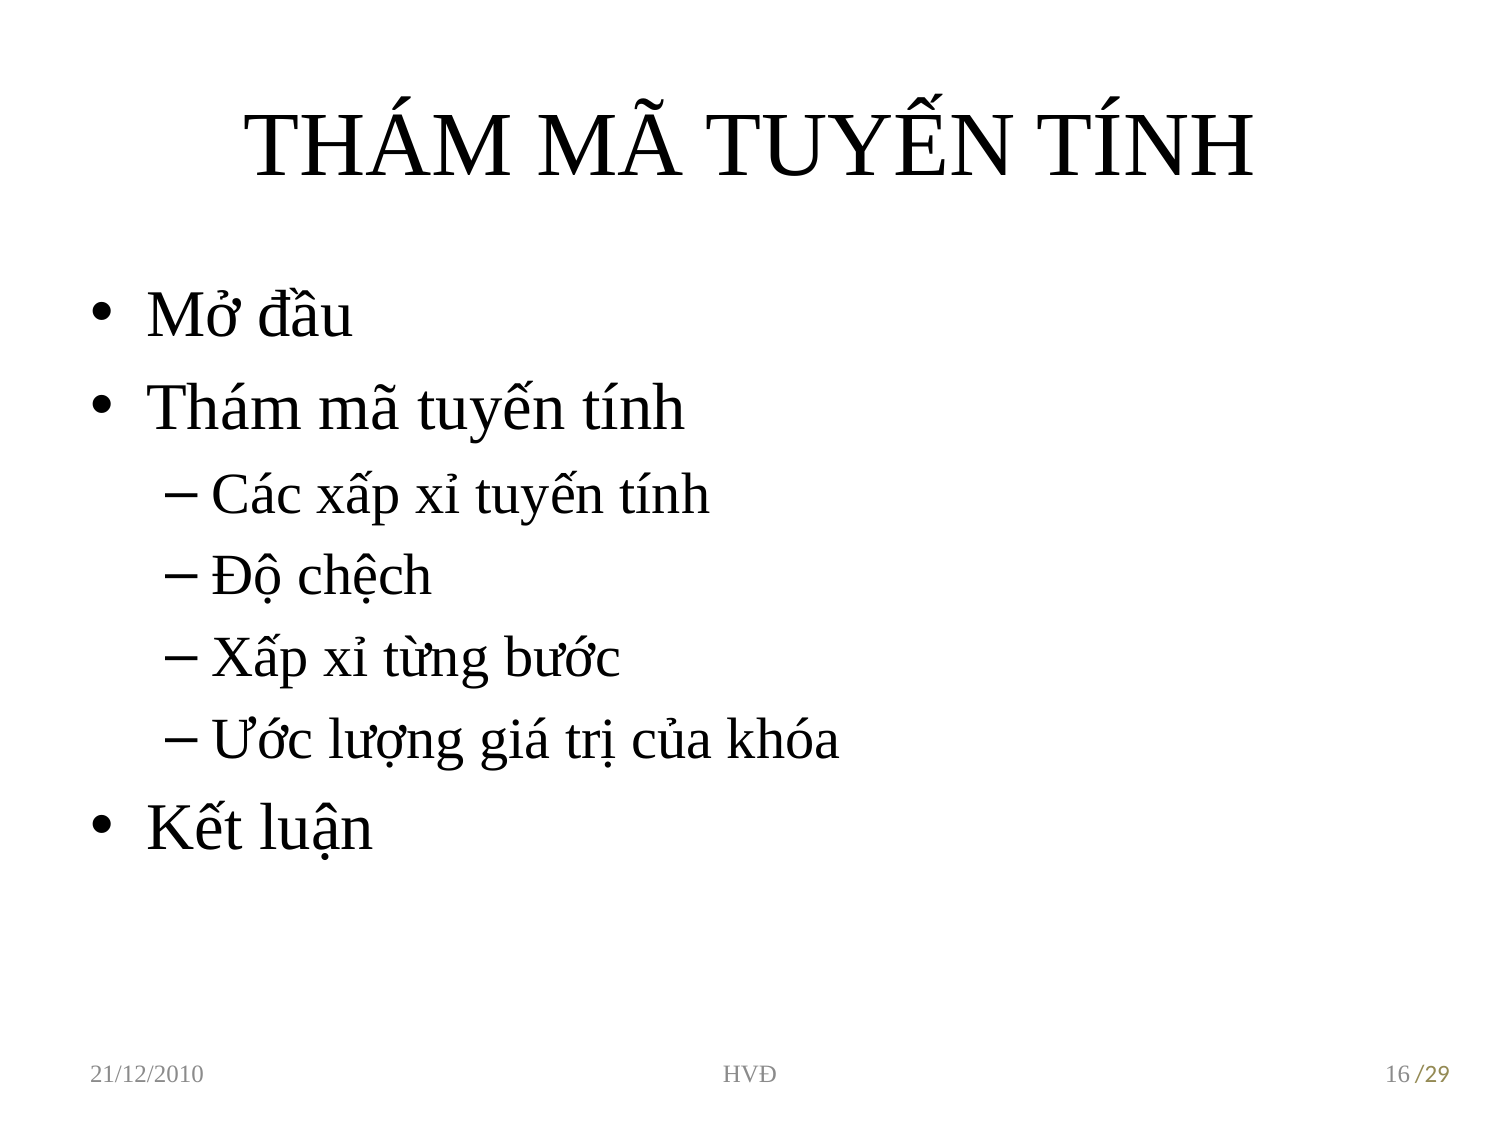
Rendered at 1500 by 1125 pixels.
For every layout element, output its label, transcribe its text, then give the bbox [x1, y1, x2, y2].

title THÁM MÃ TUYẾN TÍNH [75, 45, 1425, 233]
slide_number 16 [1074, 1042, 1425, 1103]
footer HVĐ [512, 1042, 988, 1103]
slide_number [75, 1042, 425, 1103]
list Mở đầu Thám mã tuyến tính Các xấp xỉ tuyến tính Độ chệch Xấp xỉ từng bước Ước lượng giá trị của khóa Kết luận [75, 262, 1425, 1005]
